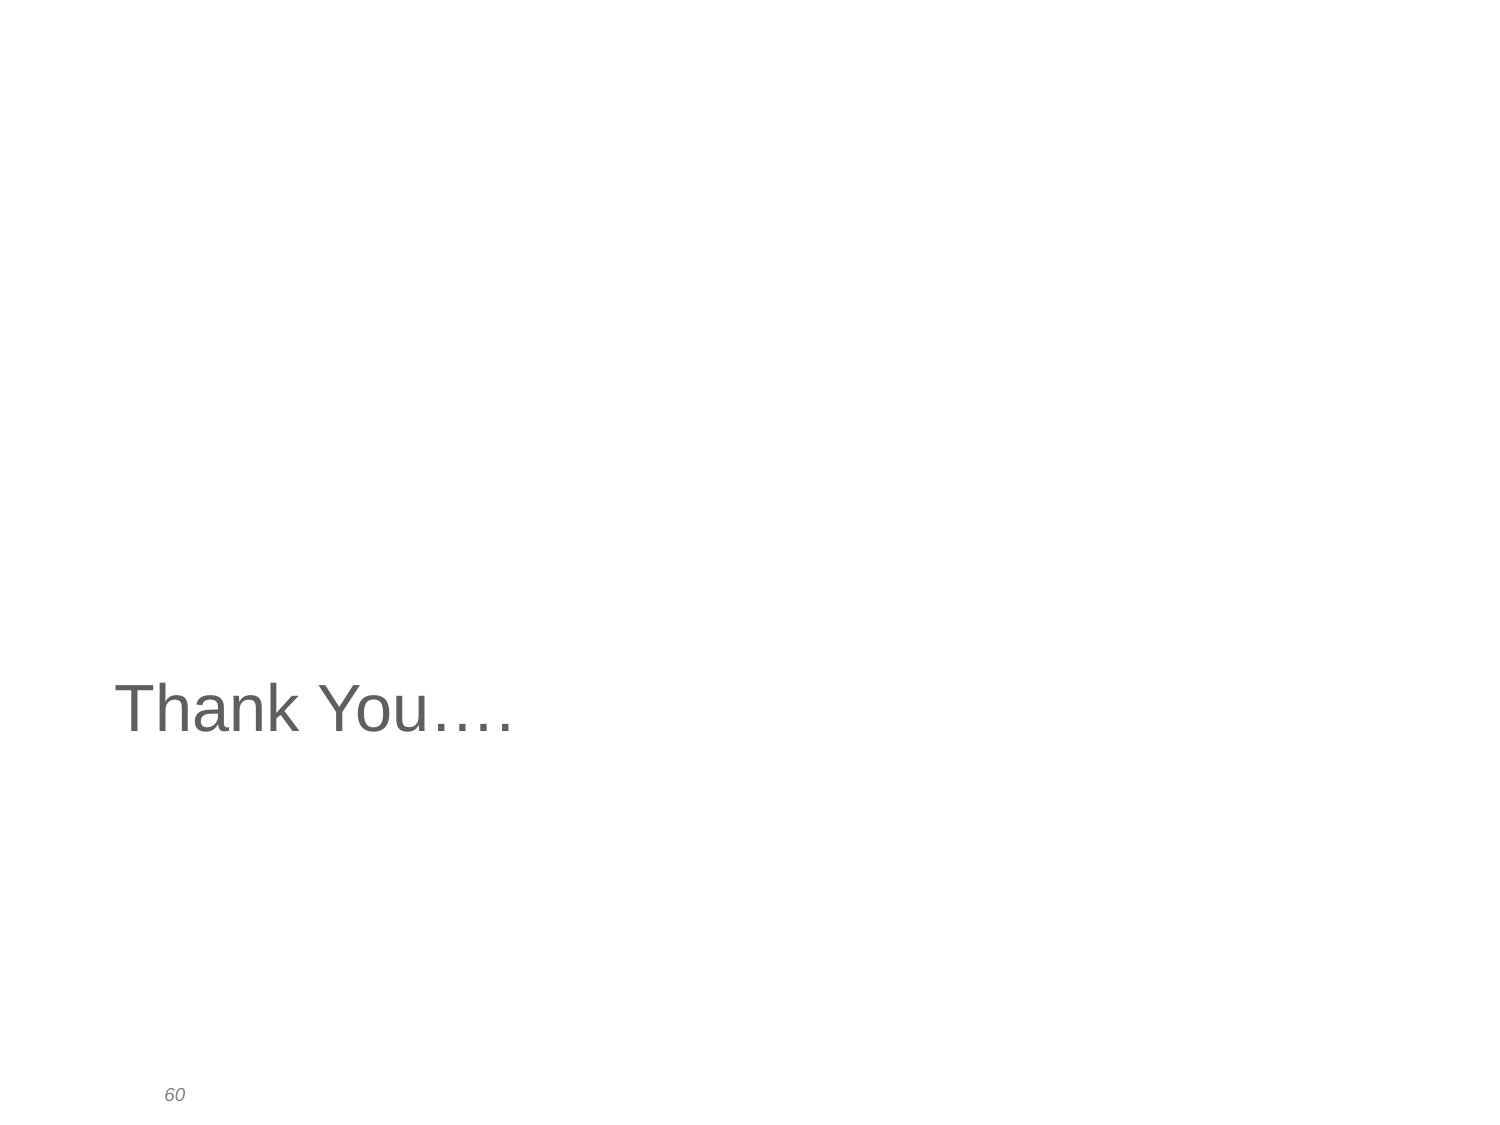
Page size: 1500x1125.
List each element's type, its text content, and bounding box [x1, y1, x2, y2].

slide_number 60 [0, 1074, 351, 1115]
subtitle Thank You…. [99, 624, 1151, 913]
